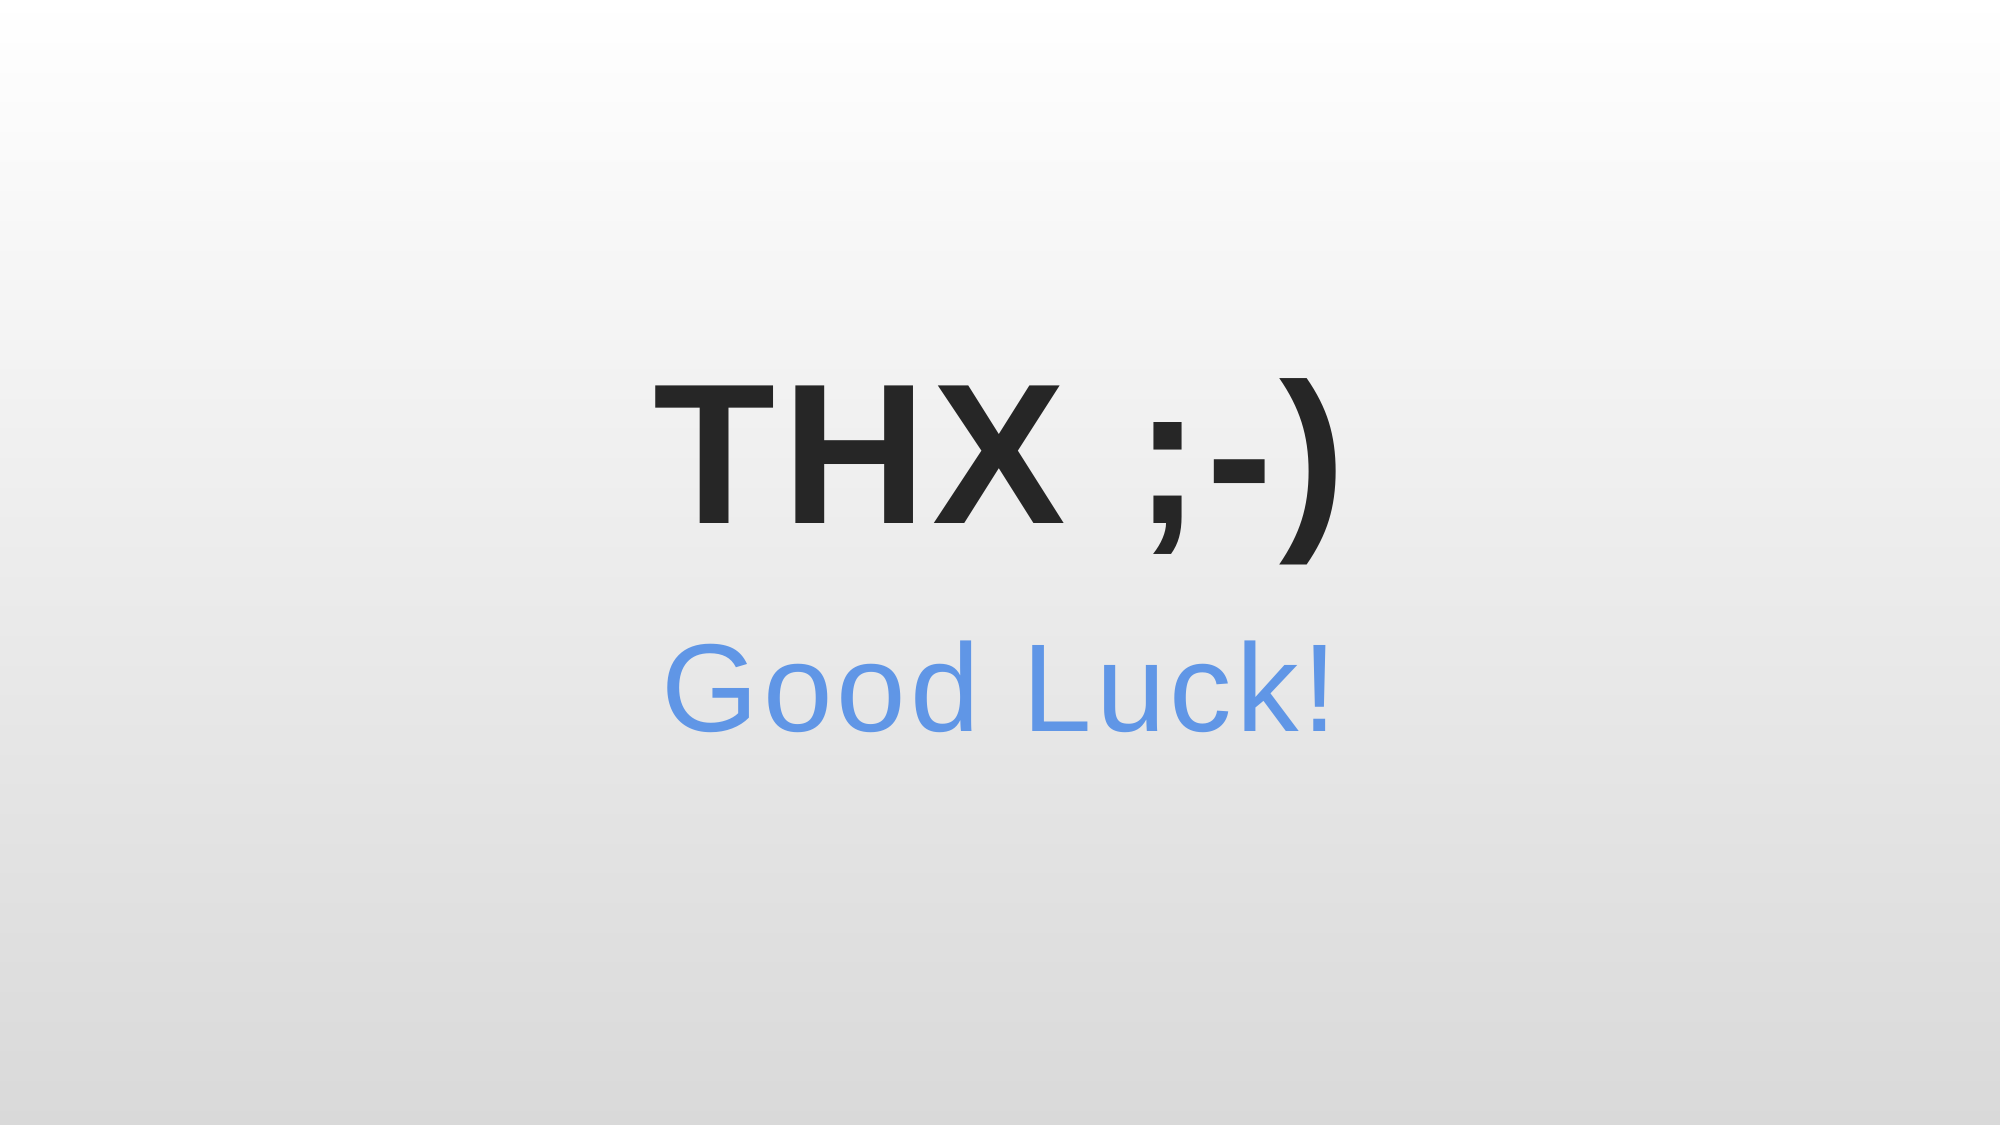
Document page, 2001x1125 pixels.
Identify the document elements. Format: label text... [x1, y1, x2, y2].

title THX ;-) [196, 149, 1805, 572]
subtitle Good Luck! [196, 584, 1805, 826]
